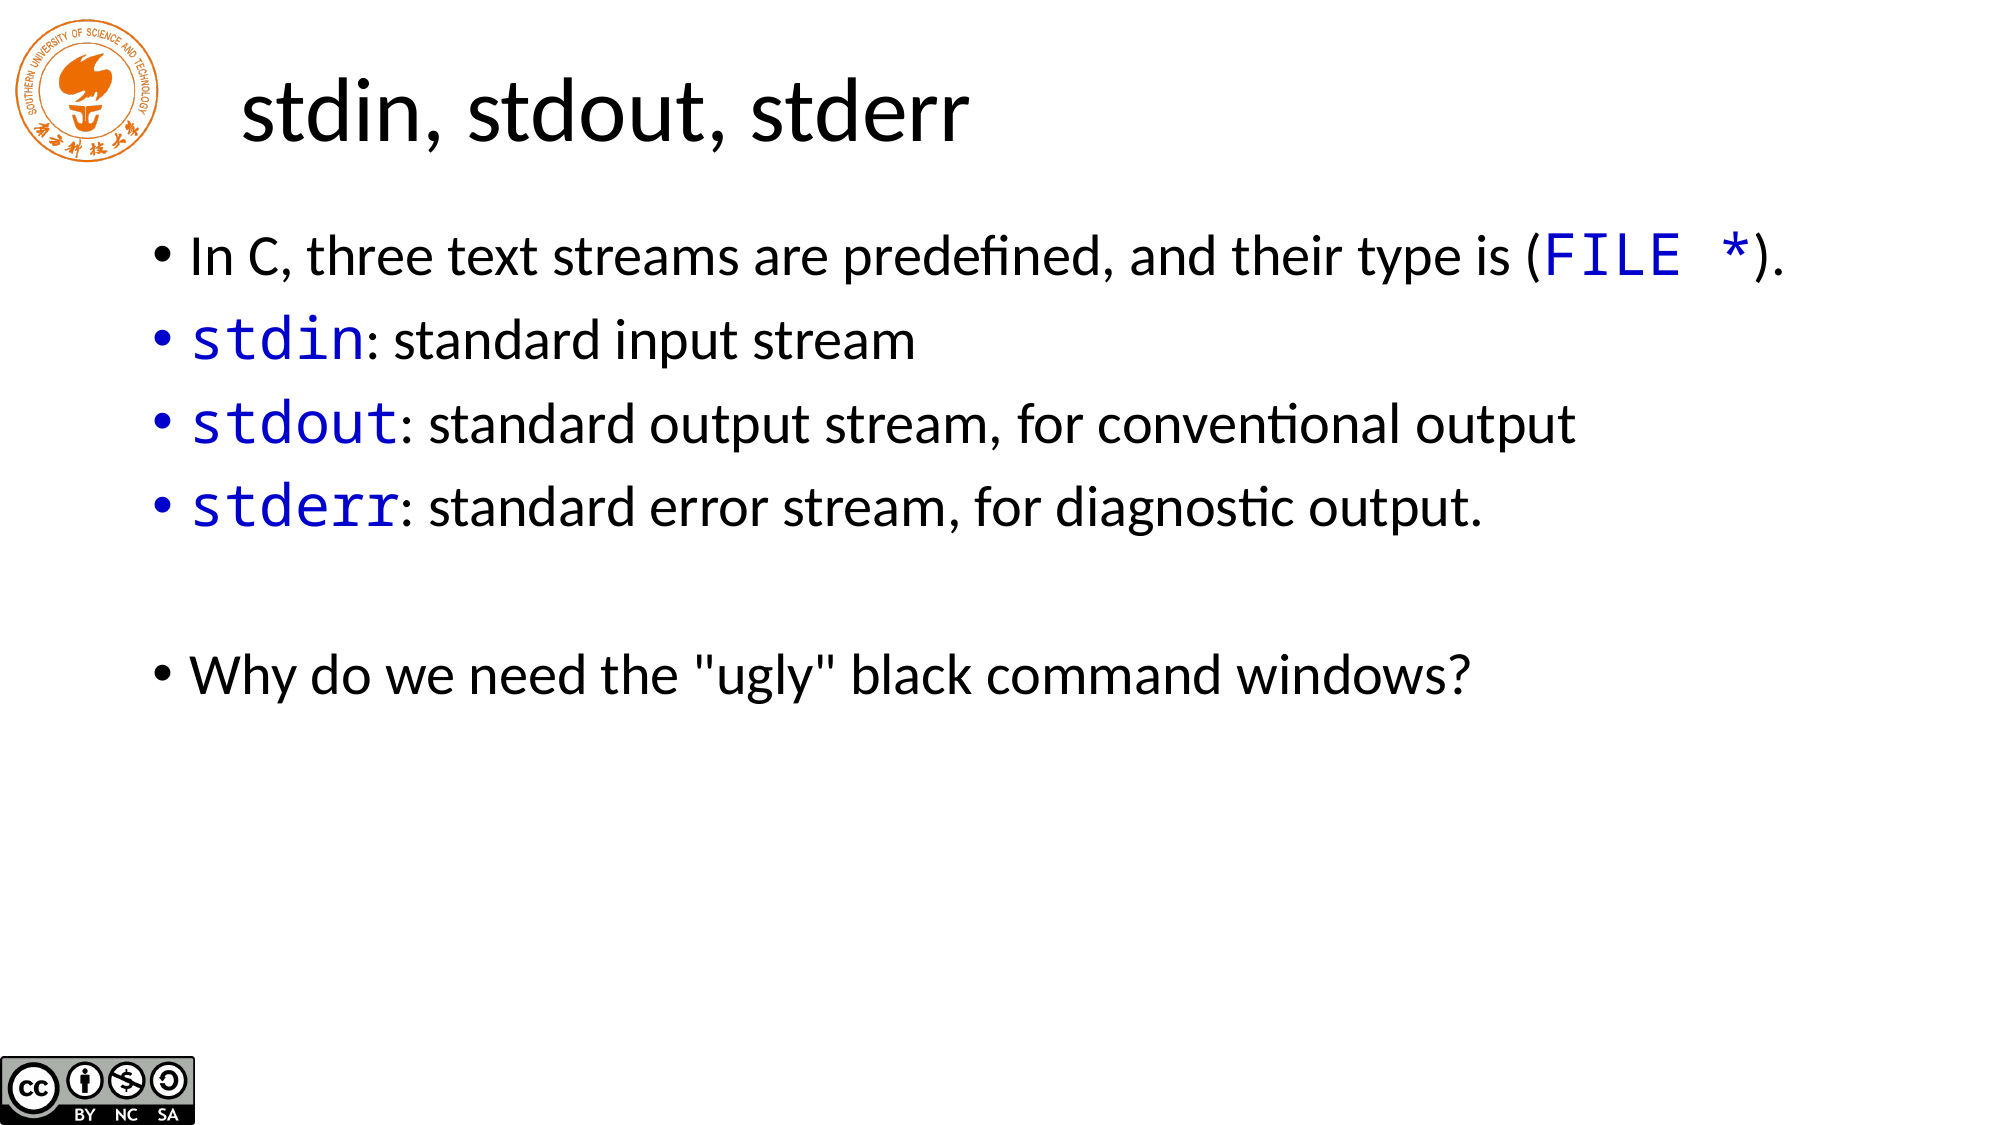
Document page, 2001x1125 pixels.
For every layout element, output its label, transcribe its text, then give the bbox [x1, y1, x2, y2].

list In C, three text streams are predefined, and their type is (FILE *). stdin: standard input stream stdout: standard output stream, for conventional output stderr: standard error stream, for diagnostic output. Why do we need the "ugly" black command windows? [137, 217, 1951, 1014]
title stdin, stdout, stderr [225, 43, 1951, 181]
picture [10, 0, 170, 166]
picture [0, 1056, 195, 1125]
